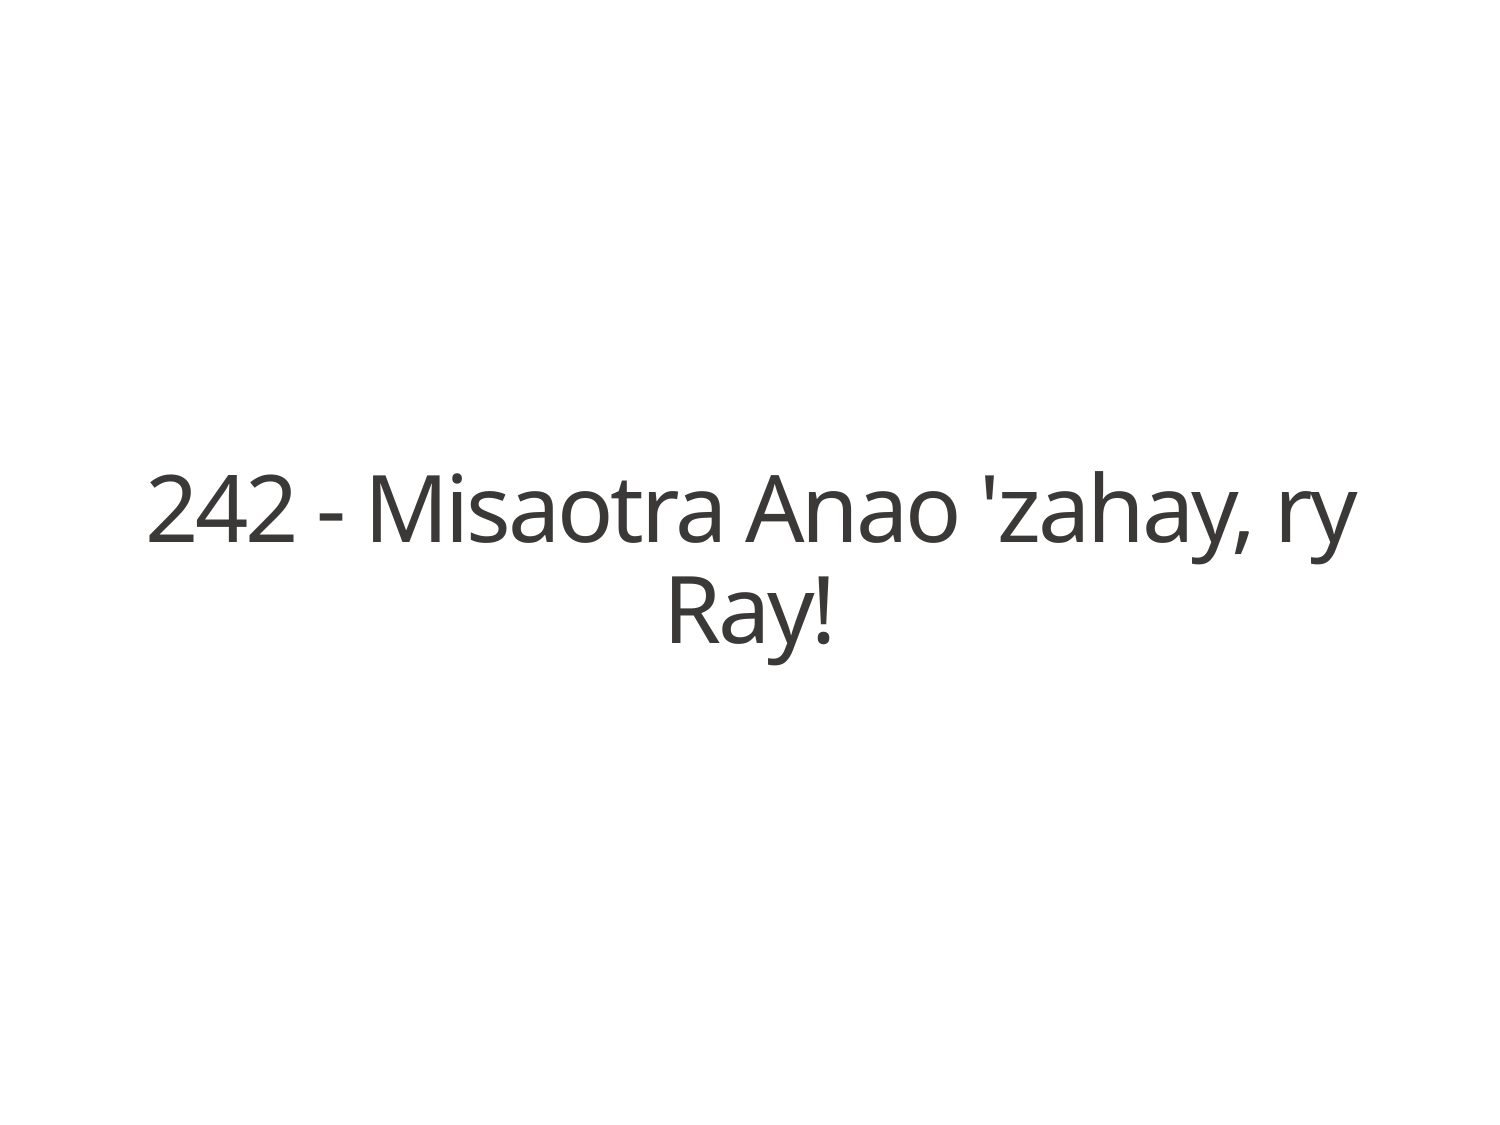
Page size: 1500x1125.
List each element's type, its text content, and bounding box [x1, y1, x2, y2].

title 242 - Misaotra Anao 'zahay, ry Ray! [103, 453, 1397, 672]
